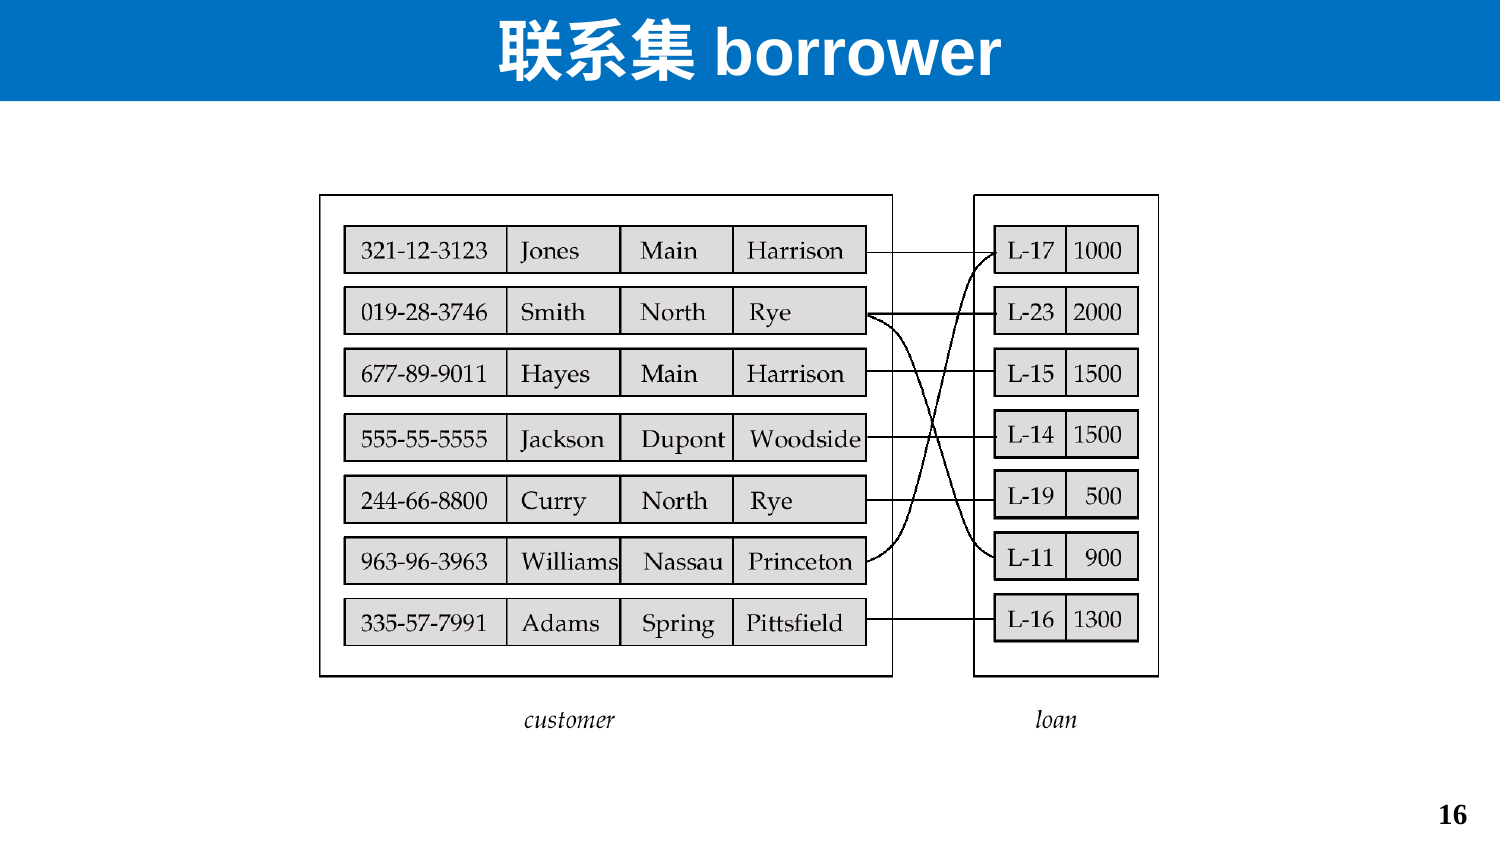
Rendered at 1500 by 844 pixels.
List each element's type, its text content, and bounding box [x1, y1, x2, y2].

picture [312, 185, 1165, 735]
title 联系集borrower [0, 0, 1500, 102]
